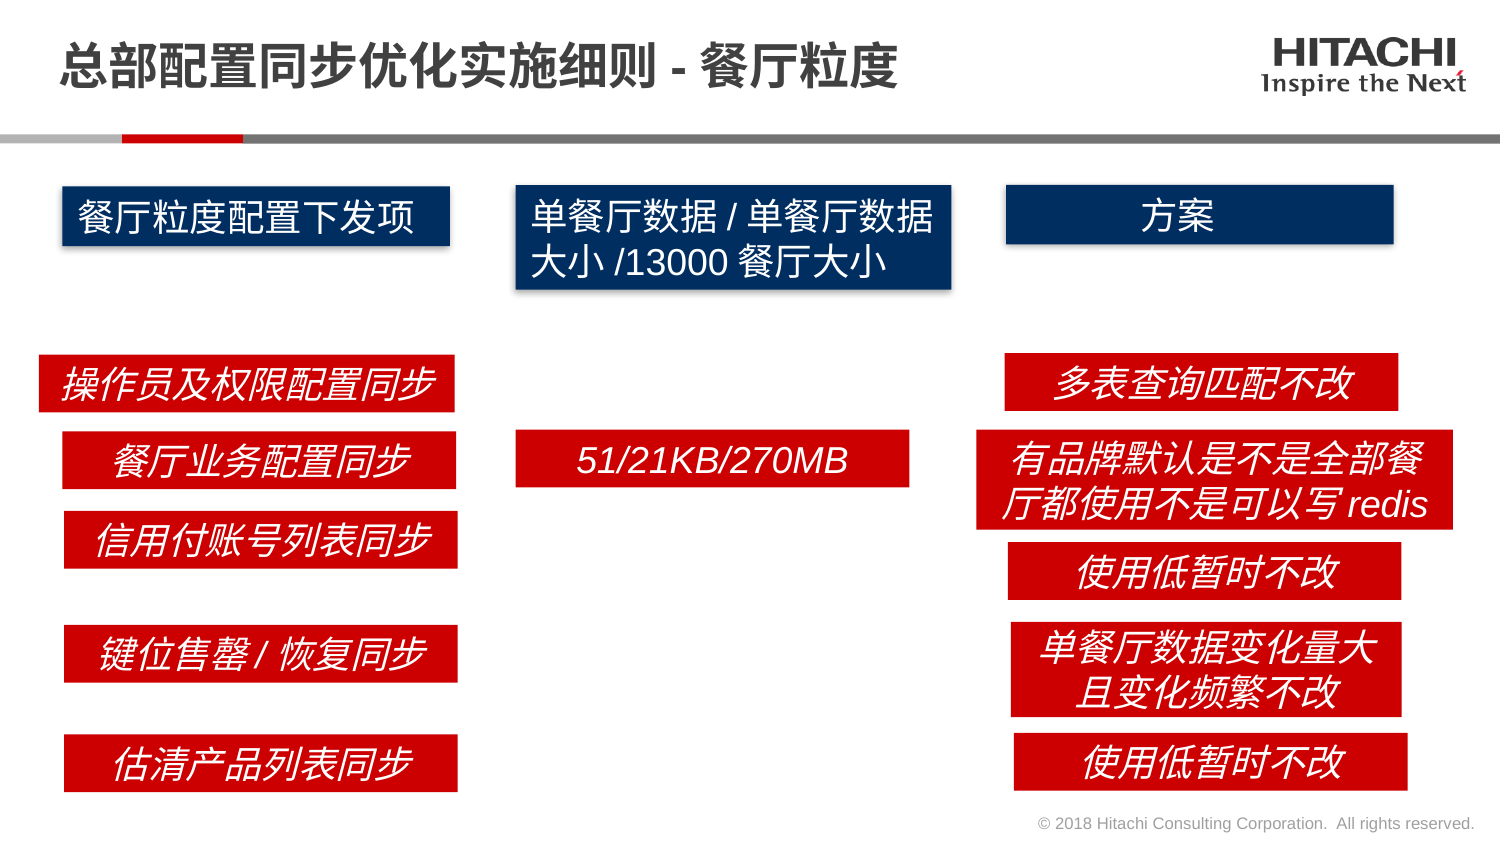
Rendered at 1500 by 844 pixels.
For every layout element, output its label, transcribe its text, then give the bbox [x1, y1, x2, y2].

picture [1261, 37, 1466, 96]
text_box 使用低暂时不改 [1012, 731, 1410, 793]
text_box 使用低暂时不改 [1006, 540, 1404, 602]
text_box 餐厅业务配置同步 [60, 429, 458, 491]
text_box 单餐厅数据变化量大且变化频繁不改 [1009, 620, 1404, 719]
text_box 有品牌默认是不是全部餐厅都使用不是可以写redis [974, 428, 1455, 532]
text_box 信用付账号列表同步 [62, 509, 460, 571]
text_box 键位售罄/恢复同步 [62, 623, 460, 685]
title 总部配置同步优化实施细则-餐厅粒度 [43, 8, 1200, 129]
text_box 餐厅粒度配置下发项 [62, 186, 450, 247]
text_box 单餐厅数据/单餐厅数据大小/13000餐厅大小 [515, 185, 952, 290]
text_box 估清产品列表同步 [62, 732, 460, 794]
text_box 51/21KB/270MB [513, 428, 911, 490]
text_box 多表查询匹配不改 [1003, 351, 1400, 413]
text_box 操作员及权限配置同步 [37, 353, 457, 415]
text_box 方案 [1006, 184, 1394, 245]
